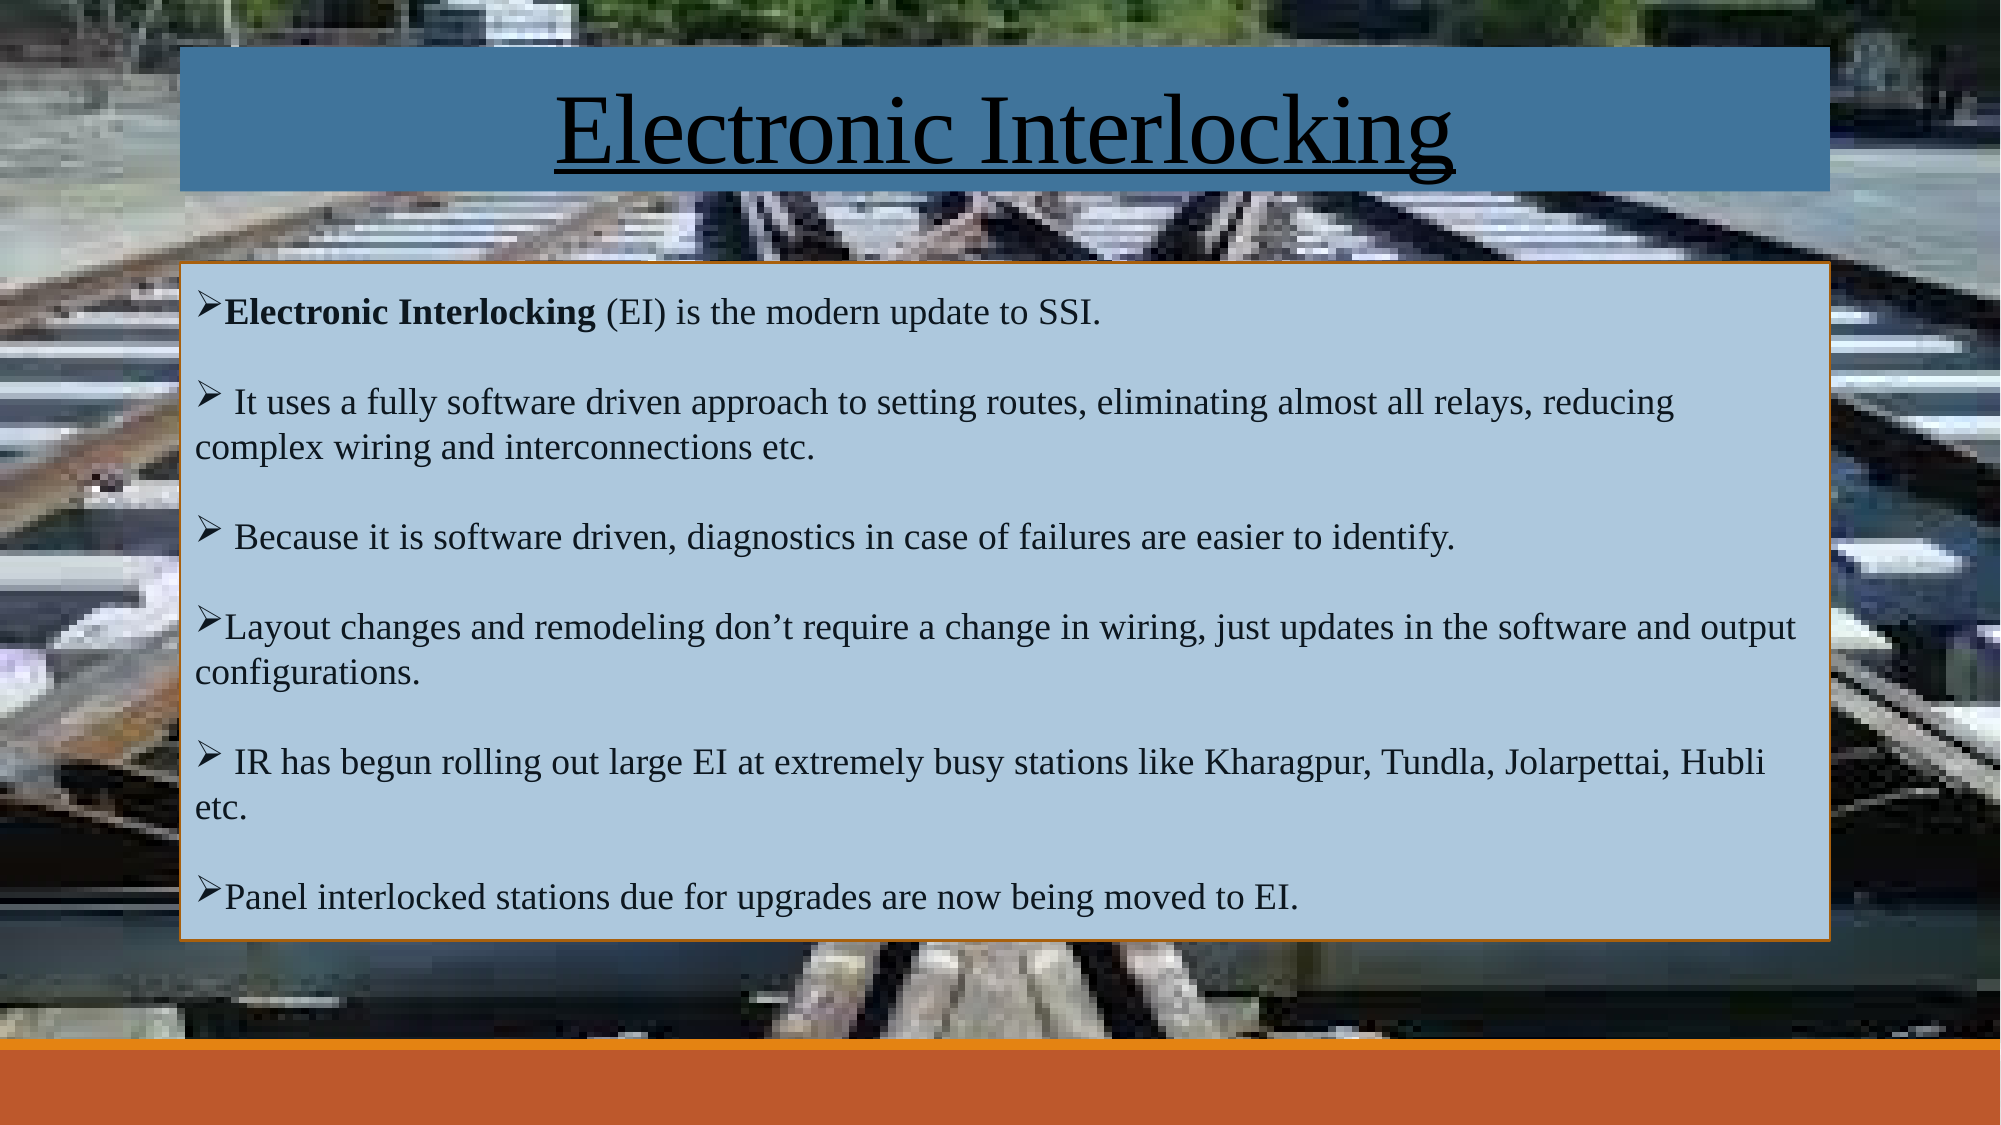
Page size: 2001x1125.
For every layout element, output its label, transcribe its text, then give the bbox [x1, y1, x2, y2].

text_box Electronic Interlocking (EI) is the modern update to SSI. It uses a fully software driven approach to setting routes, eliminating almost all relays, reducing complex wiring and interconnections etc. Because it is software driven, diagnostics in case of failures are easier to identify. Layout changes and remodeling don’t require a change in wiring, just updates in the software and output configurations. IR has begun rolling out large EI at extremely busy stations like Kharagpur, Tundla, Jolarpettai, Hubli etc. Panel interlocked stations due for upgrades are now being moved to EI. [179, 261, 1831, 942]
title Electronic Interlocking [180, 47, 1830, 192]
